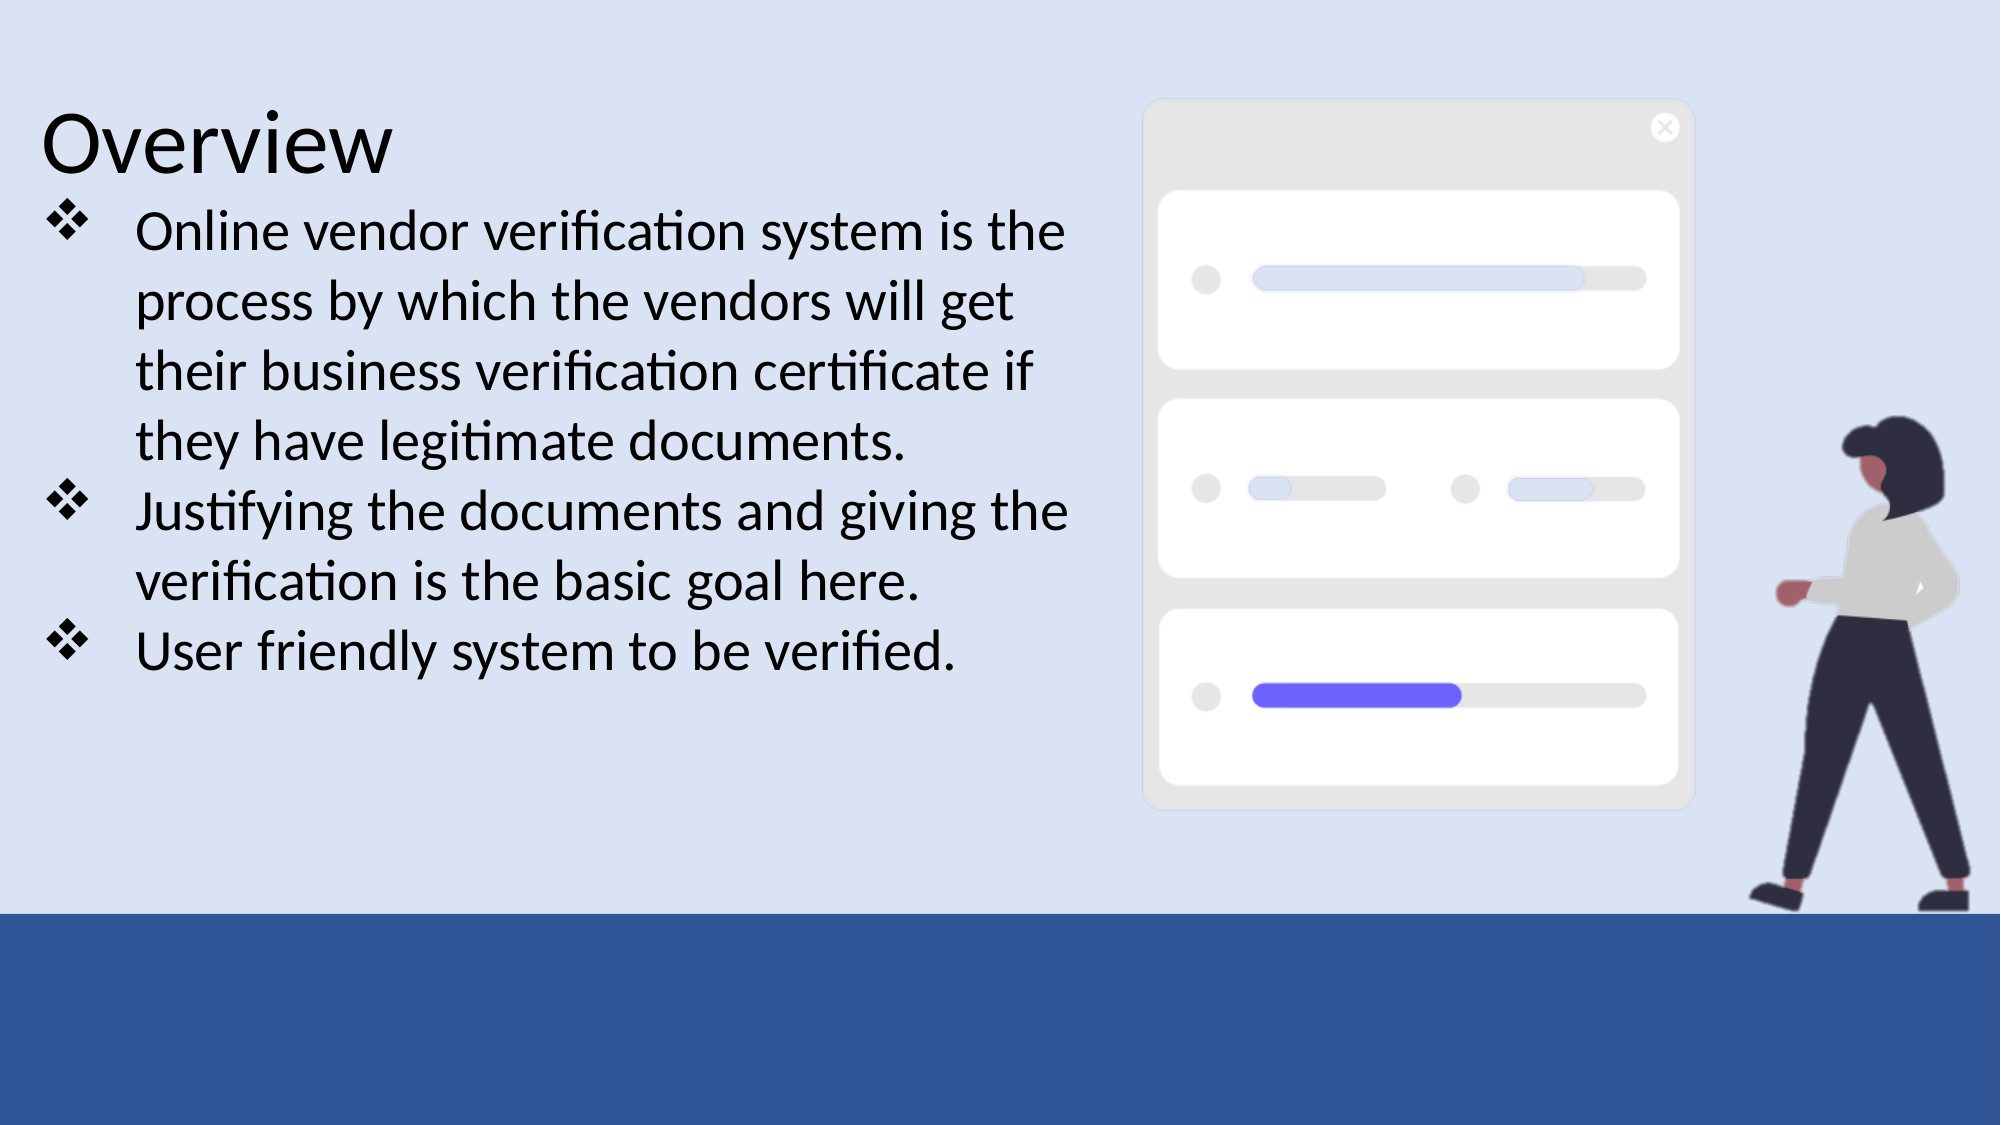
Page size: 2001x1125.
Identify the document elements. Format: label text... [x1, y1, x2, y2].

text_box Overview Online vendor verification system is the process by which the vendors will get their business verification certificate if they have legitimate documents. Justifying the documents and giving the verification is the basic goal here. User friendly system to be verified. [26, 74, 1123, 760]
text_box [0, 913, 2000, 1125]
picture [1123, 74, 2000, 941]
